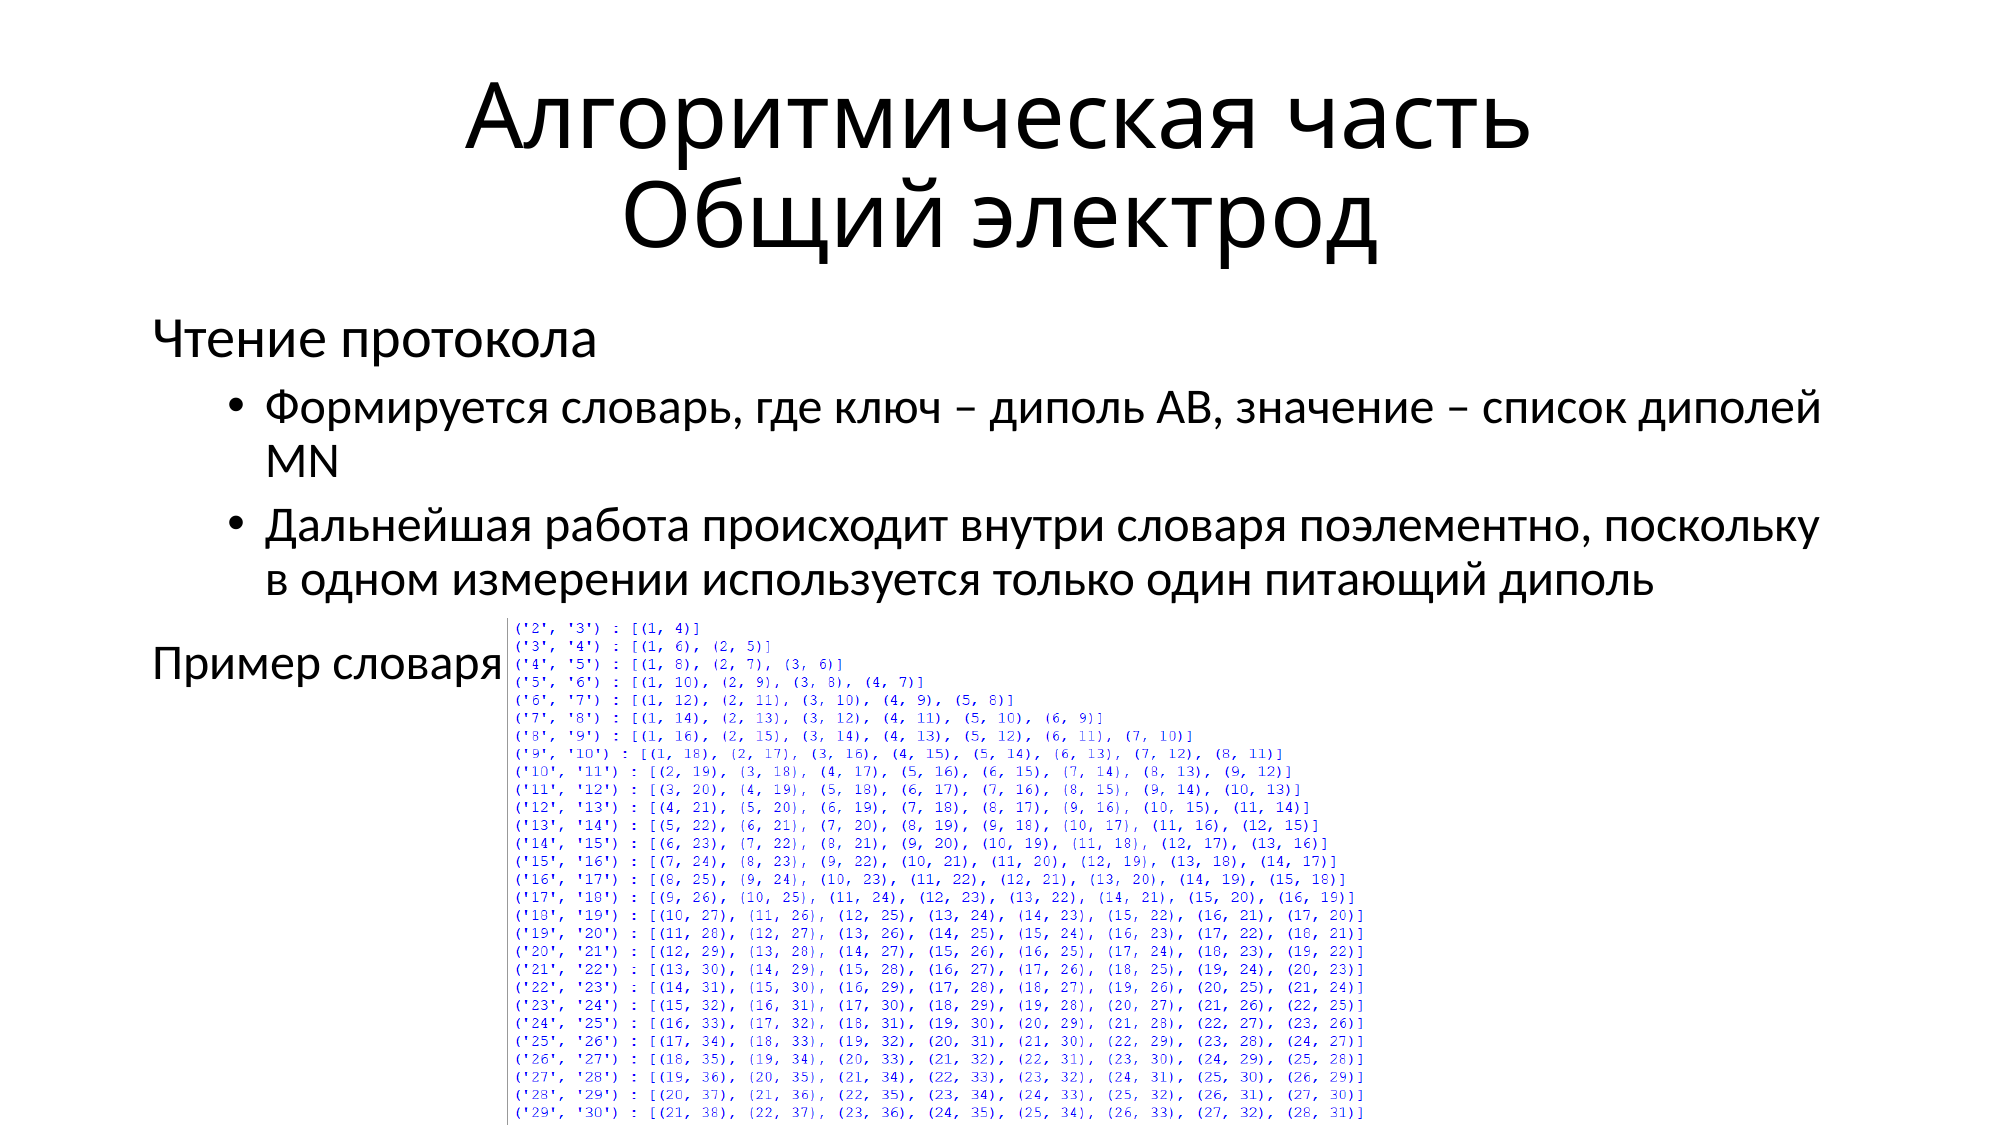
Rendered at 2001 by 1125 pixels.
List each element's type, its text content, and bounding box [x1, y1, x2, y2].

list Чтение протокола Формируется словарь, где ключ – диполь AB, значение – список диполей MN Дальнейшая работа происходит внутри словаря поэлементно, поскольку в одном измерении используется только один питающий диполь [137, 299, 1863, 630]
picture [507, 618, 1371, 1125]
text_box Пример словаря [137, 622, 507, 698]
title Алгоритмическая часть Общий электрод [137, 59, 1863, 278]
